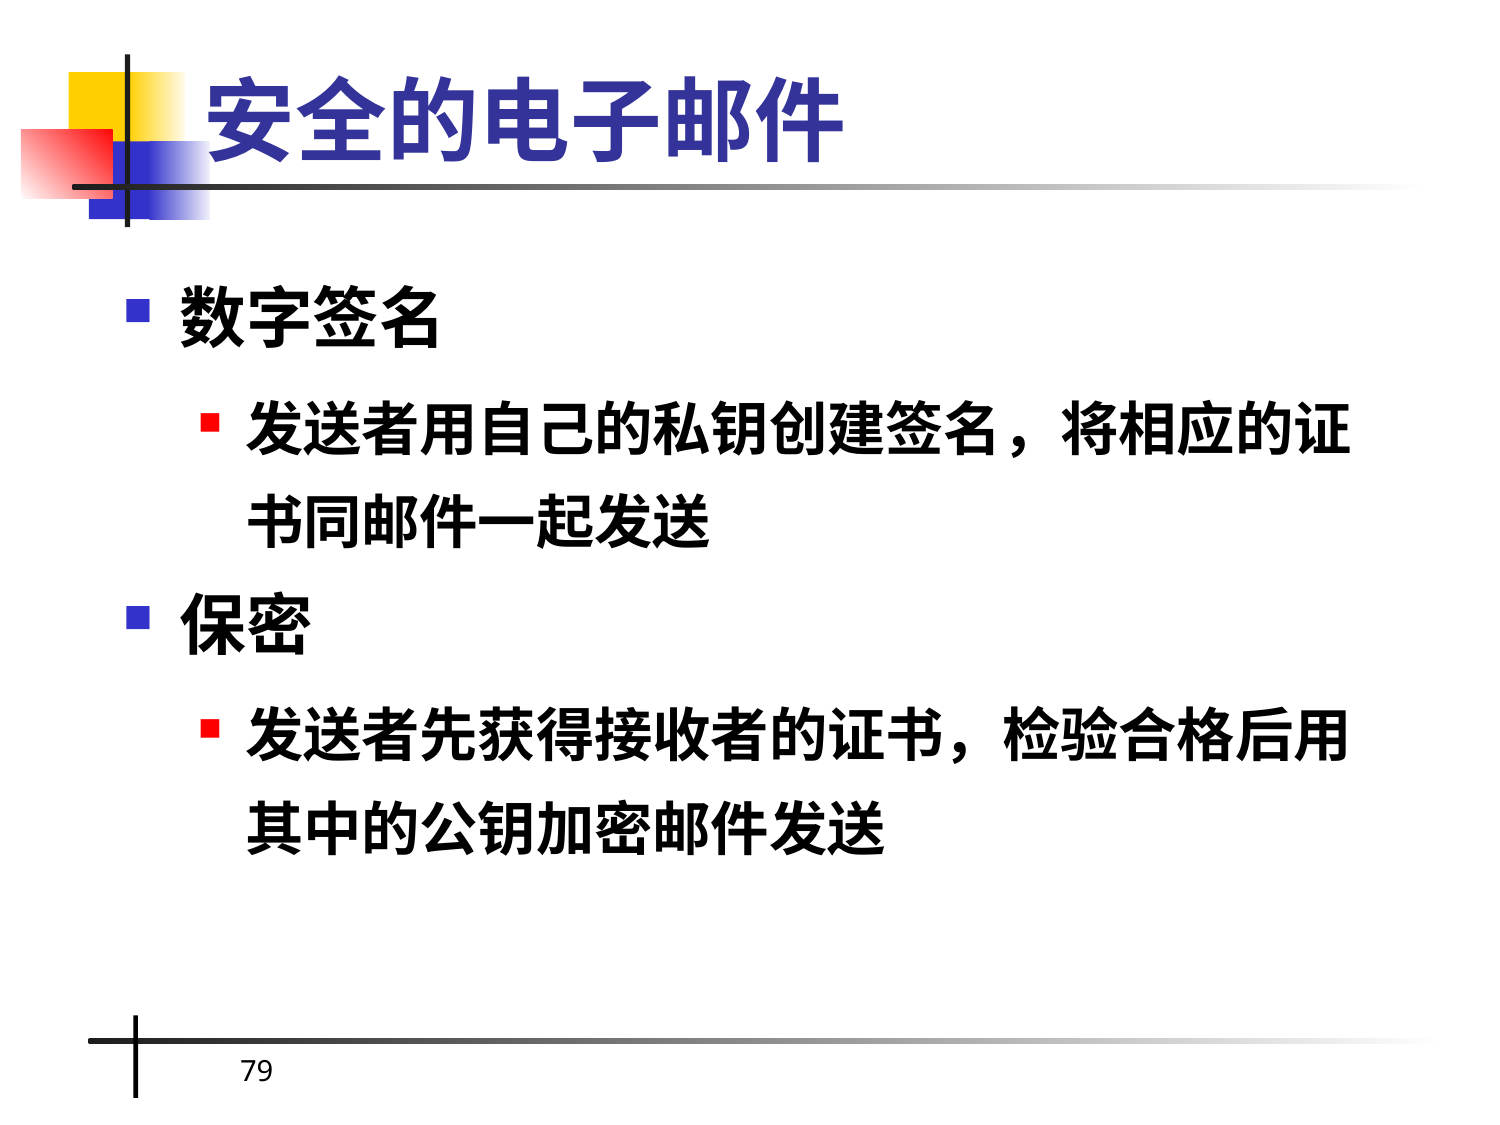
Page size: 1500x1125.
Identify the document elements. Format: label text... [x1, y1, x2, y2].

slide_number 79 [224, 1024, 538, 1101]
list 数字签名 发送者用自己的私钥创建签名，将相应的证书同邮件一起发送 保密 发送者先获得接收者的证书，检验合格后用其中的公钥加密邮件发送 [107, 254, 1384, 931]
title 安全的电子邮件 [188, 23, 1468, 181]
